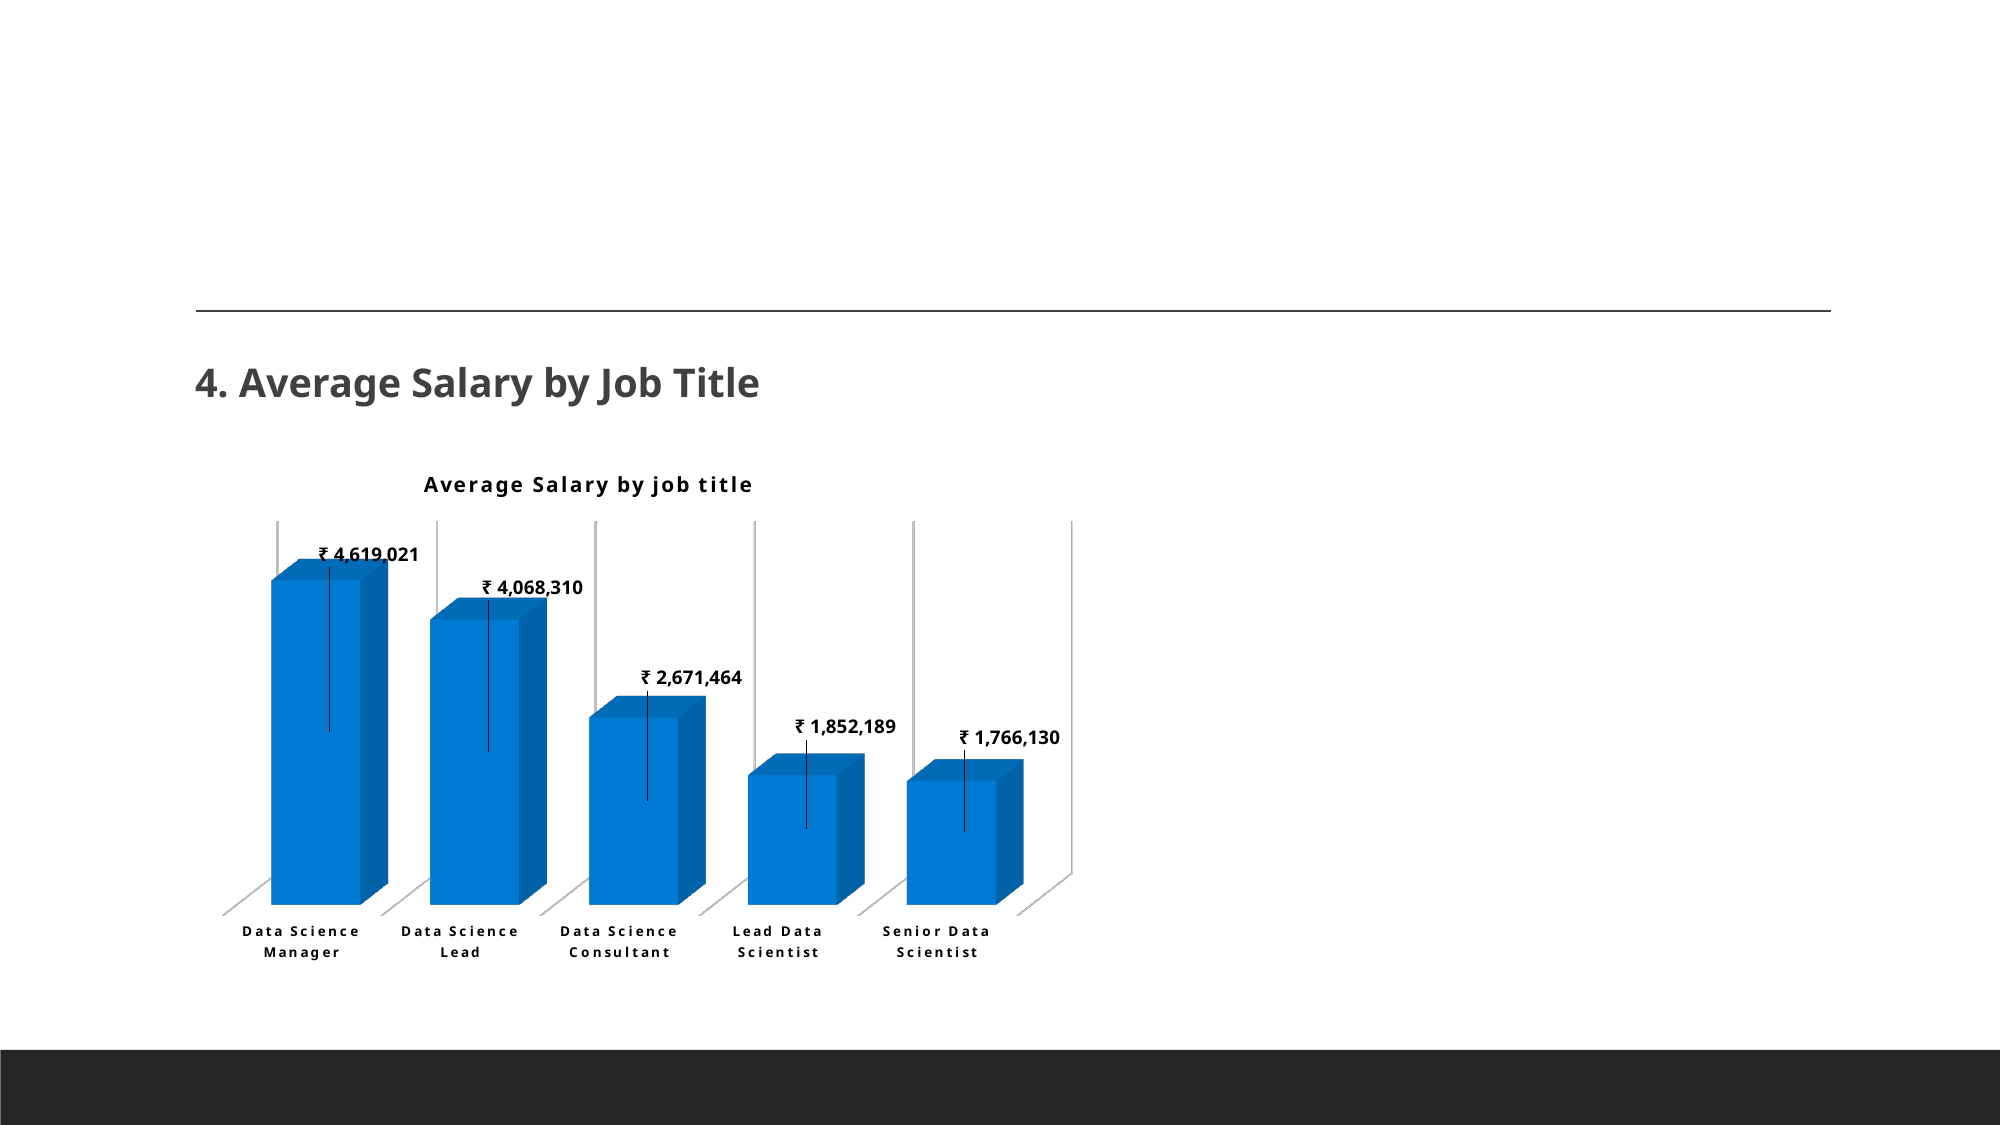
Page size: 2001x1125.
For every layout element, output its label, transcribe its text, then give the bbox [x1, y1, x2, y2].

list 4. Average Salary by Job Title [180, 345, 1830, 963]
chart [203, 461, 1089, 964]
